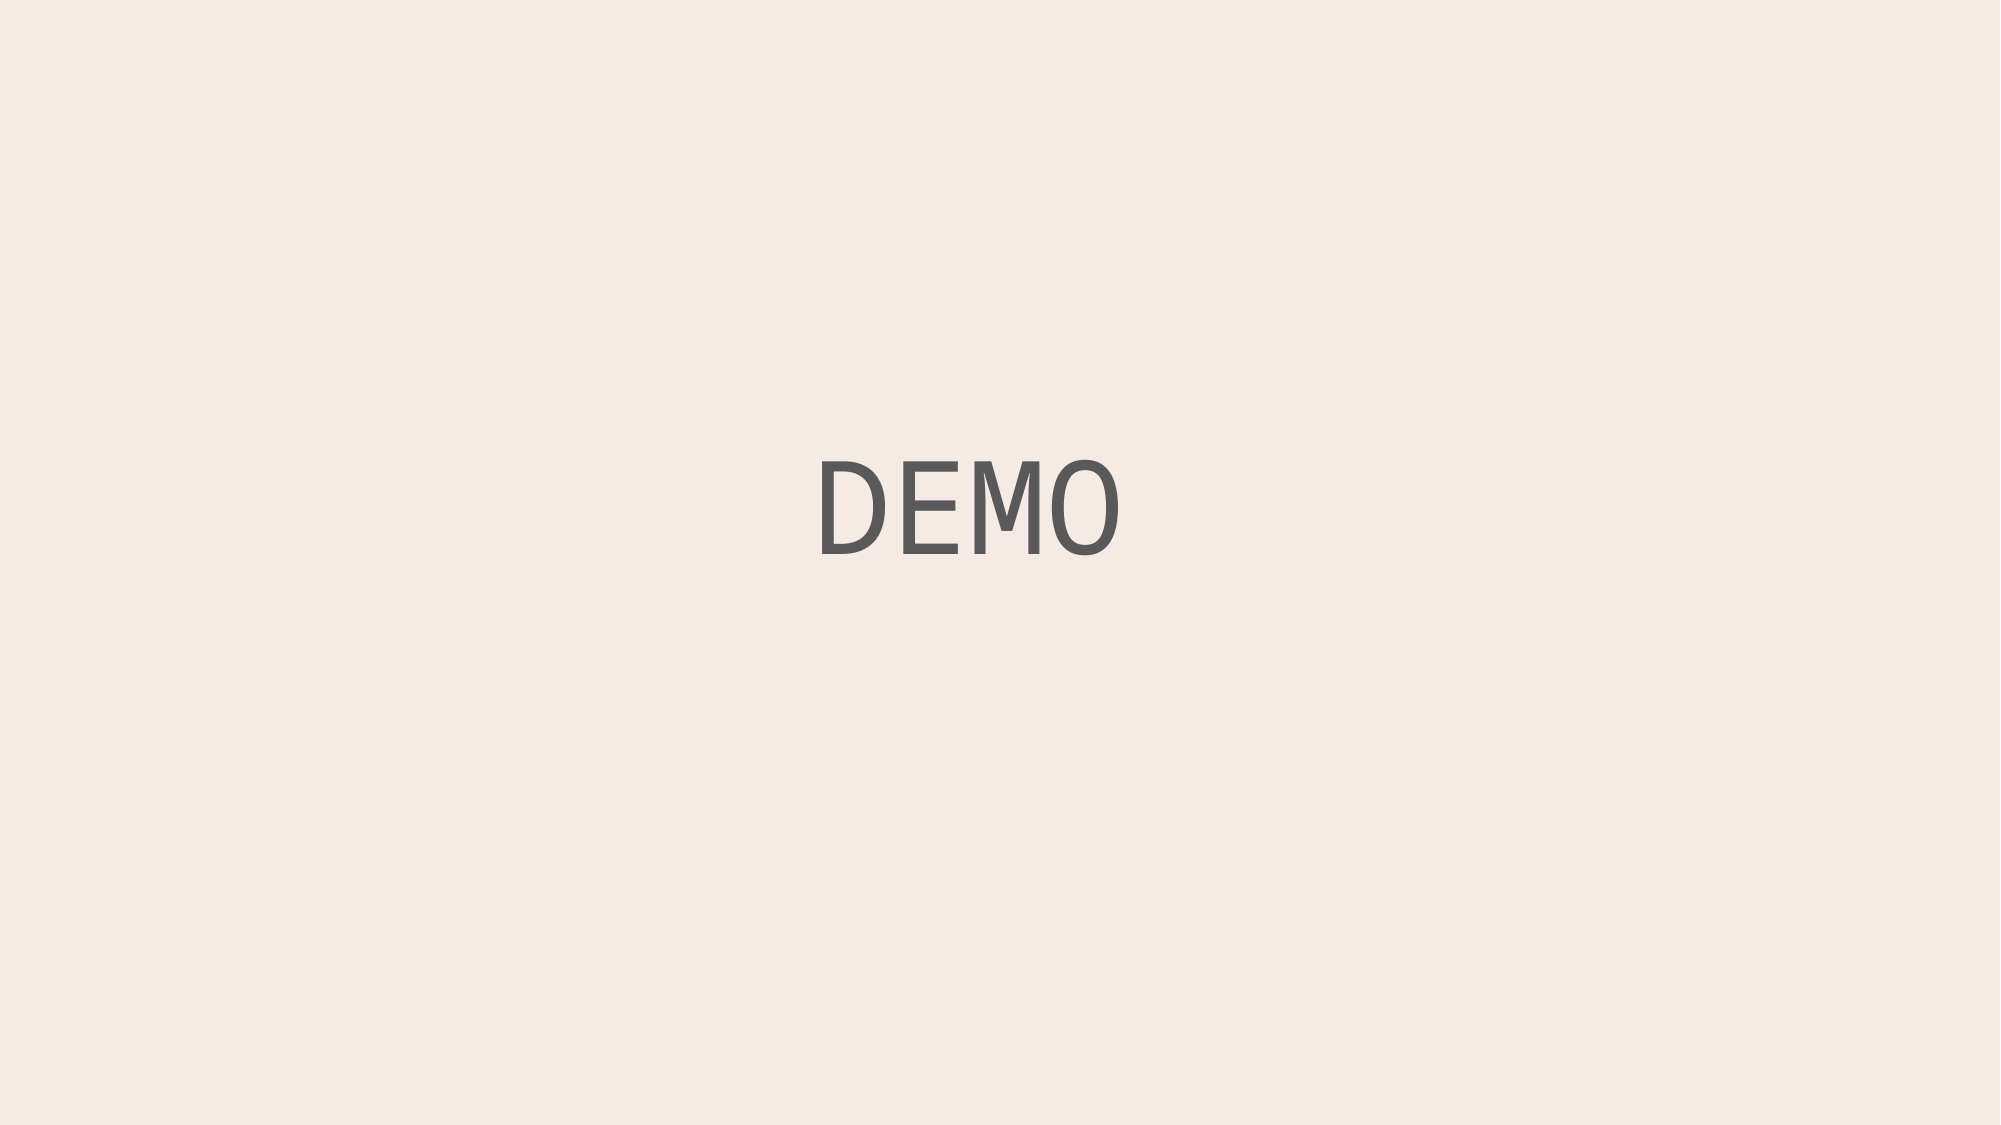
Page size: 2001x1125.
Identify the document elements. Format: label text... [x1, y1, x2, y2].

title DEMO [218, 434, 1719, 590]
